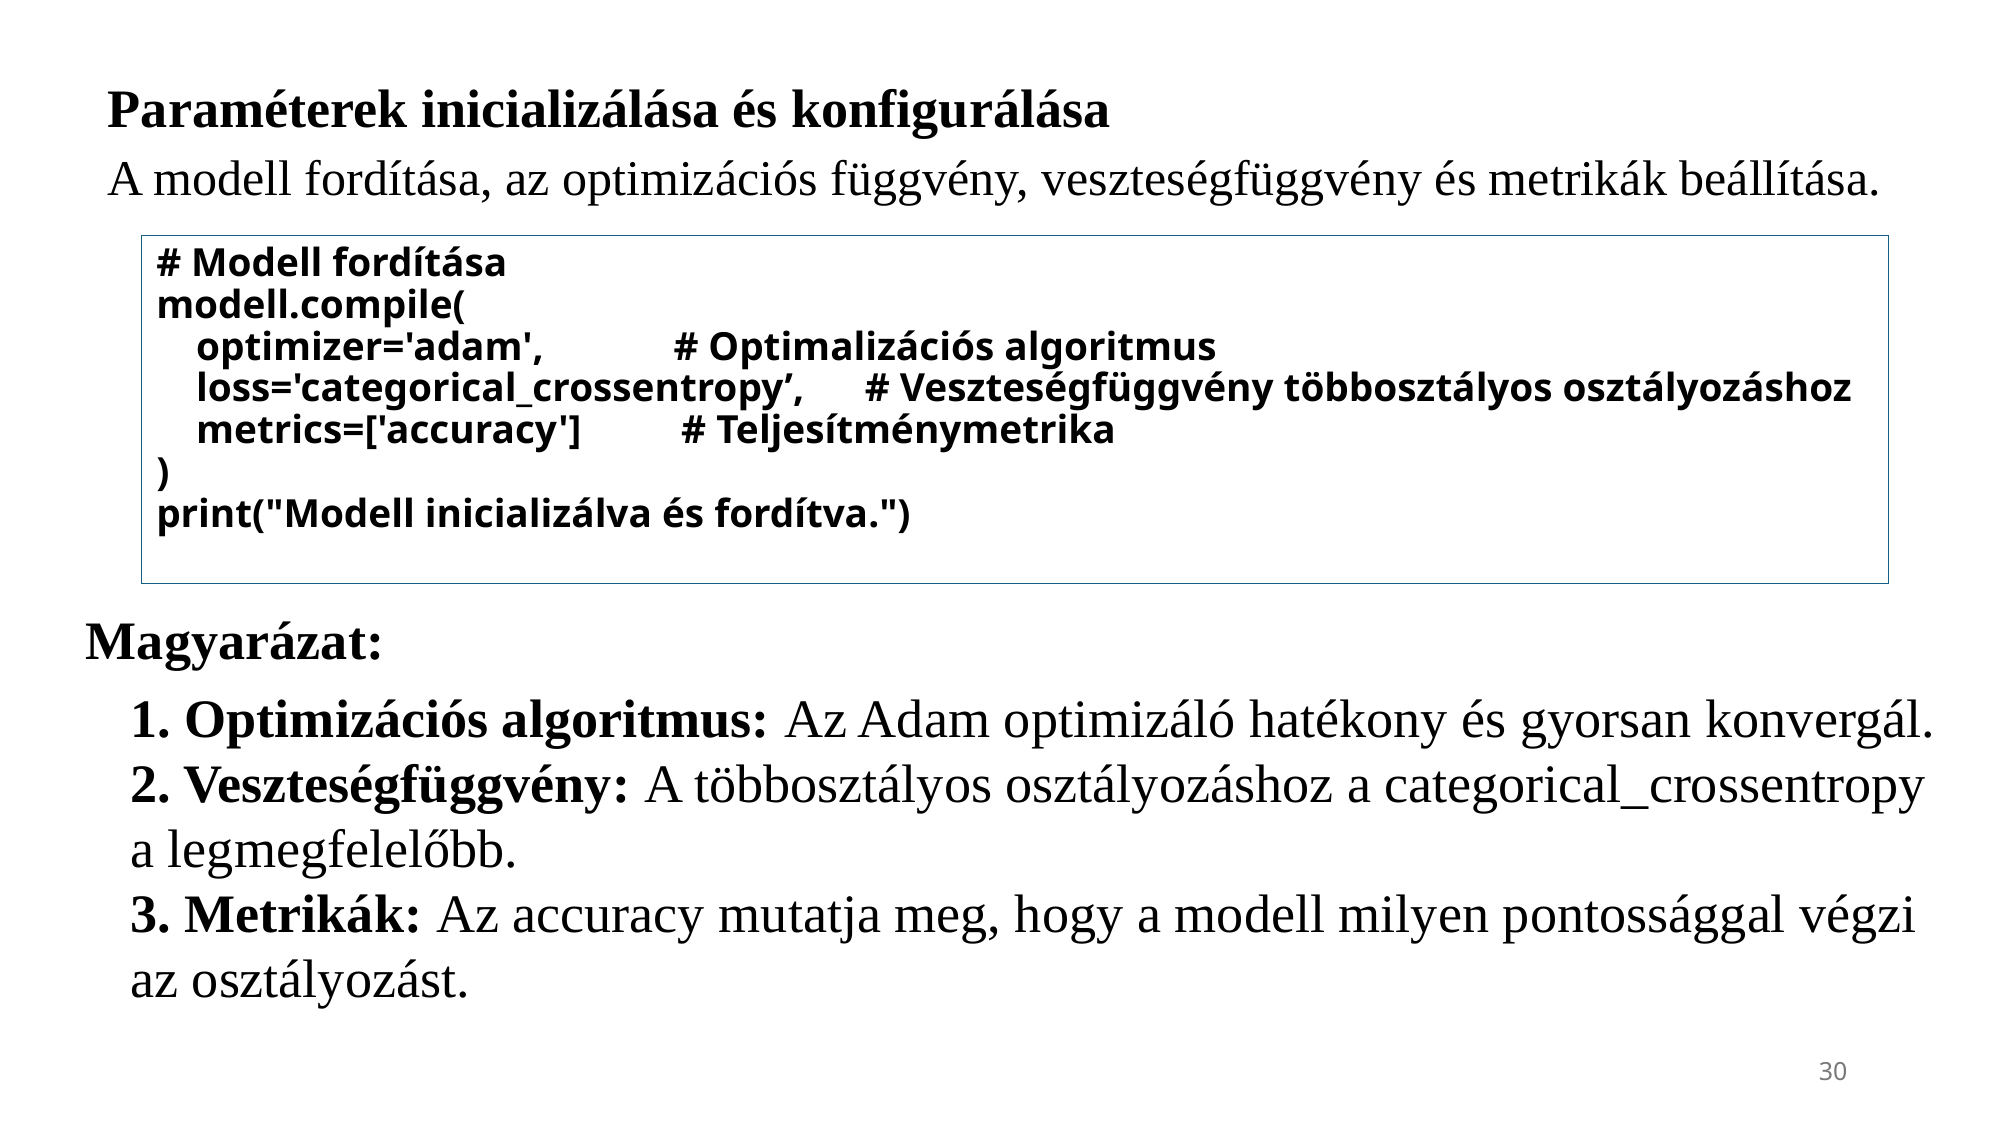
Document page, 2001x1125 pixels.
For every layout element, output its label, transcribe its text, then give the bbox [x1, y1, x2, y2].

text_box Magyarázat: 1. Optimizációs algoritmus: Az Adam optimizáló hatékony és gyorsan konvergál. 2. Veszteségfüggvény: A többosztályos osztályozáshoz a categorical_crossentropy a legmegfelelőbb. 3. Metrikák: Az accuracy mutatja meg, hogy a modell milyen pontossággal végzi az osztályozást. [70, 605, 1959, 1016]
slide_number 30 [1412, 1042, 1863, 1103]
text_box A modell fordítása, az optimizációs függvény, veszteségfüggvény és metrikák beállítása. [92, 137, 1959, 213]
list # Modell fordítása modell.compile( optimizer='adam', # Optimalizációs algoritmus loss='categorical_crossentropy’, # Veszteségfüggvény többosztályos osztályozáshoz metrics=['accuracy'] # Teljesítménymetrika ) print("Modell inicializálva és fordítva.") [141, 235, 1889, 584]
title Paraméterek inicializálása és konfigurálása [92, 49, 1180, 137]
